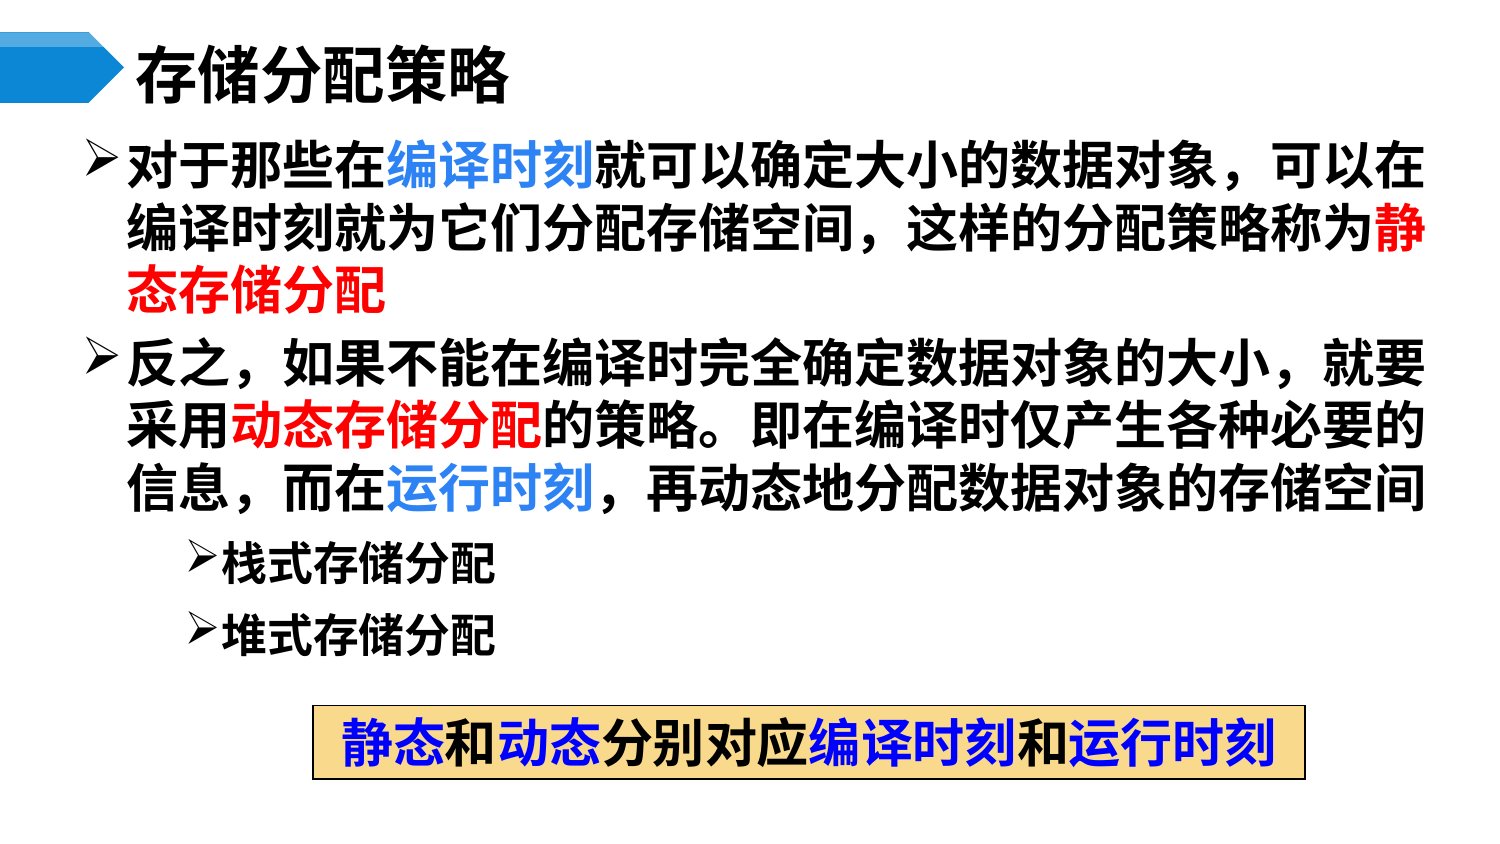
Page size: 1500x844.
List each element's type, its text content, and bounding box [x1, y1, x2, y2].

list 对于那些在编译时刻就可以确定大小的数据对象，可以在编译时刻就为它们分配存储空间，这样的分配策略称为静态存储分配 反之，如果不能在编译时完全确定数据对象的大小，就要采用动态存储分配的策略。即在编译时仅产生各种必要的信息，而在运行时刻，再动态地分配数据对象的存储空间 栈式存储分配 堆式存储分配 [70, 127, 1471, 812]
title 存储分配策略 [123, 43, 1425, 103]
text_box 静态和动态分别对应编译时刻和运行时刻 [312, 705, 1306, 779]
